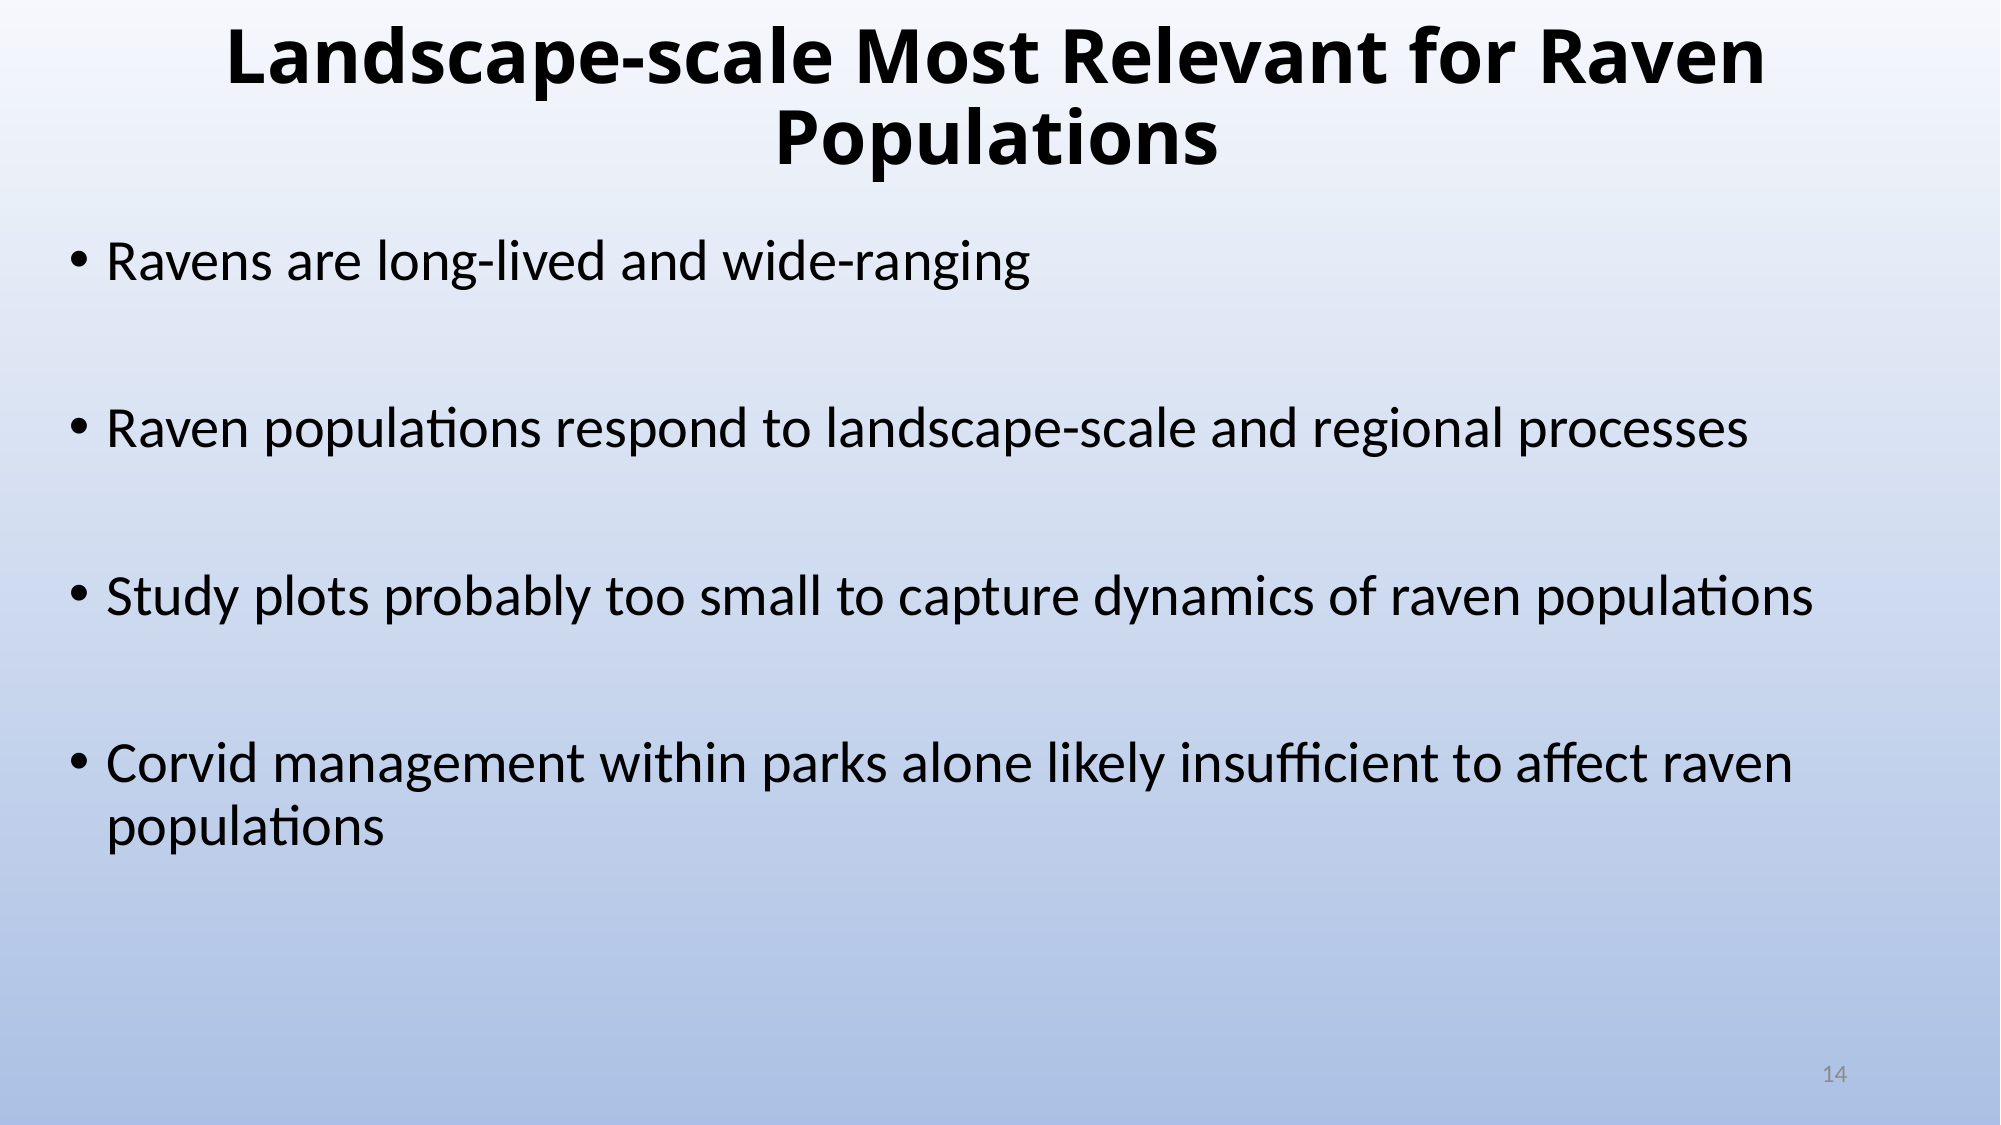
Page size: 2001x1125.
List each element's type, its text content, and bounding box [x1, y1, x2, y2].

list Ravens are long-lived and wide-ranging Raven populations respond to landscape-scale and regional processes Study plots probably too small to capture dynamics of raven populations Corvid management within parks alone likely insufficient to affect raven populations [53, 222, 1940, 1043]
slide_number 14 [1412, 1042, 1863, 1103]
title Landscape-scale Most Relevant for Raven Populations [23, 0, 1970, 200]
